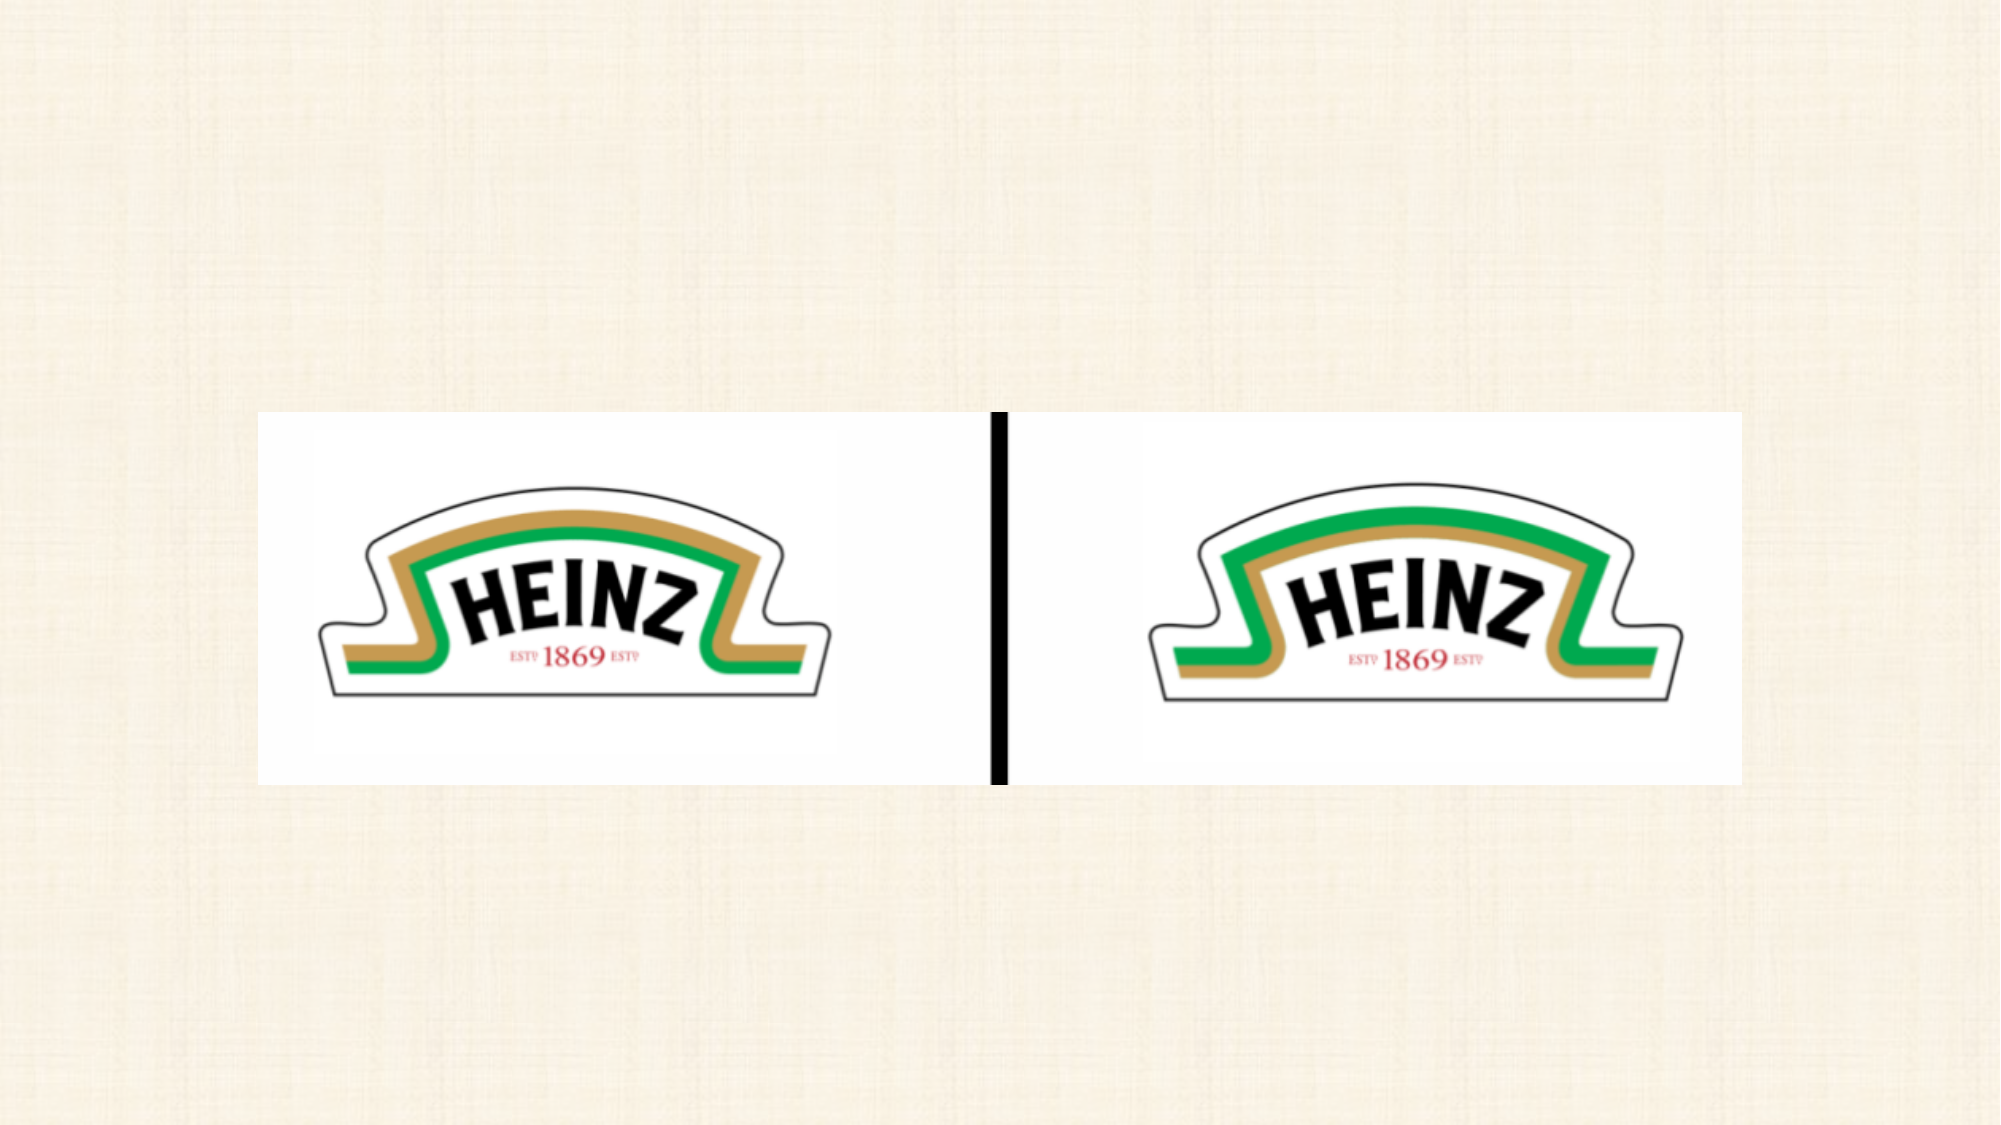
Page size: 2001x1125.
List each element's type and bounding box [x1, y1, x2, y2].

picture [258, 412, 1742, 785]
